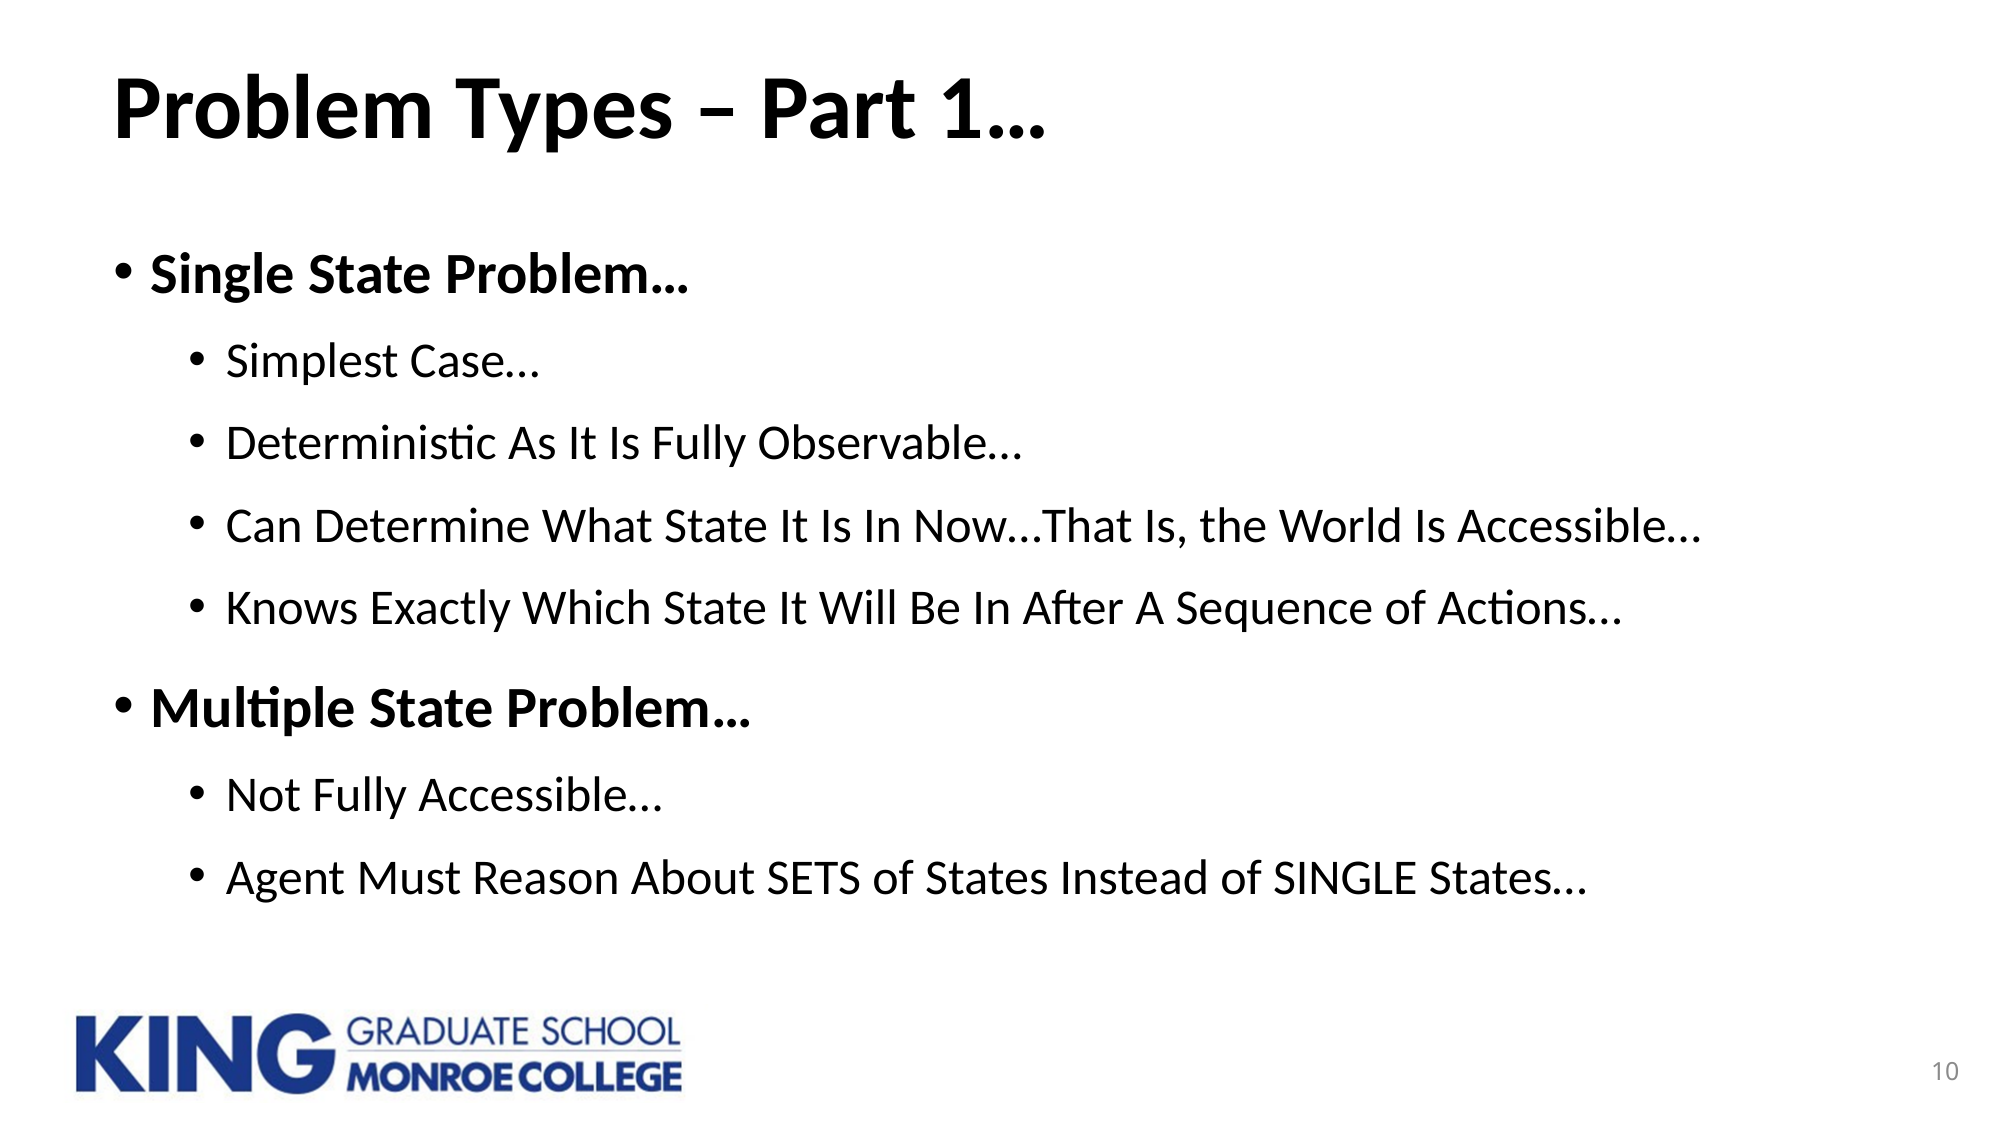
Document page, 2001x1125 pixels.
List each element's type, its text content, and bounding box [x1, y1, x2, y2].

picture [54, 1004, 709, 1103]
slide_number 10 [1901, 1042, 1975, 1103]
list Single State Problem… Simplest Case… Deterministic As It Is Fully Observable… Can Determine What State It Is In Now…That Is, the World Is Accessible… Knows Exactly Which State It Will Be In After A Sequence of Actions… Multiple State Problem… Not Fully Accessible… Agent Must Reason About SETS of States Instead of SINGLE States… [98, 214, 1902, 964]
title Problem Types – Part 1… [98, 32, 1902, 185]
